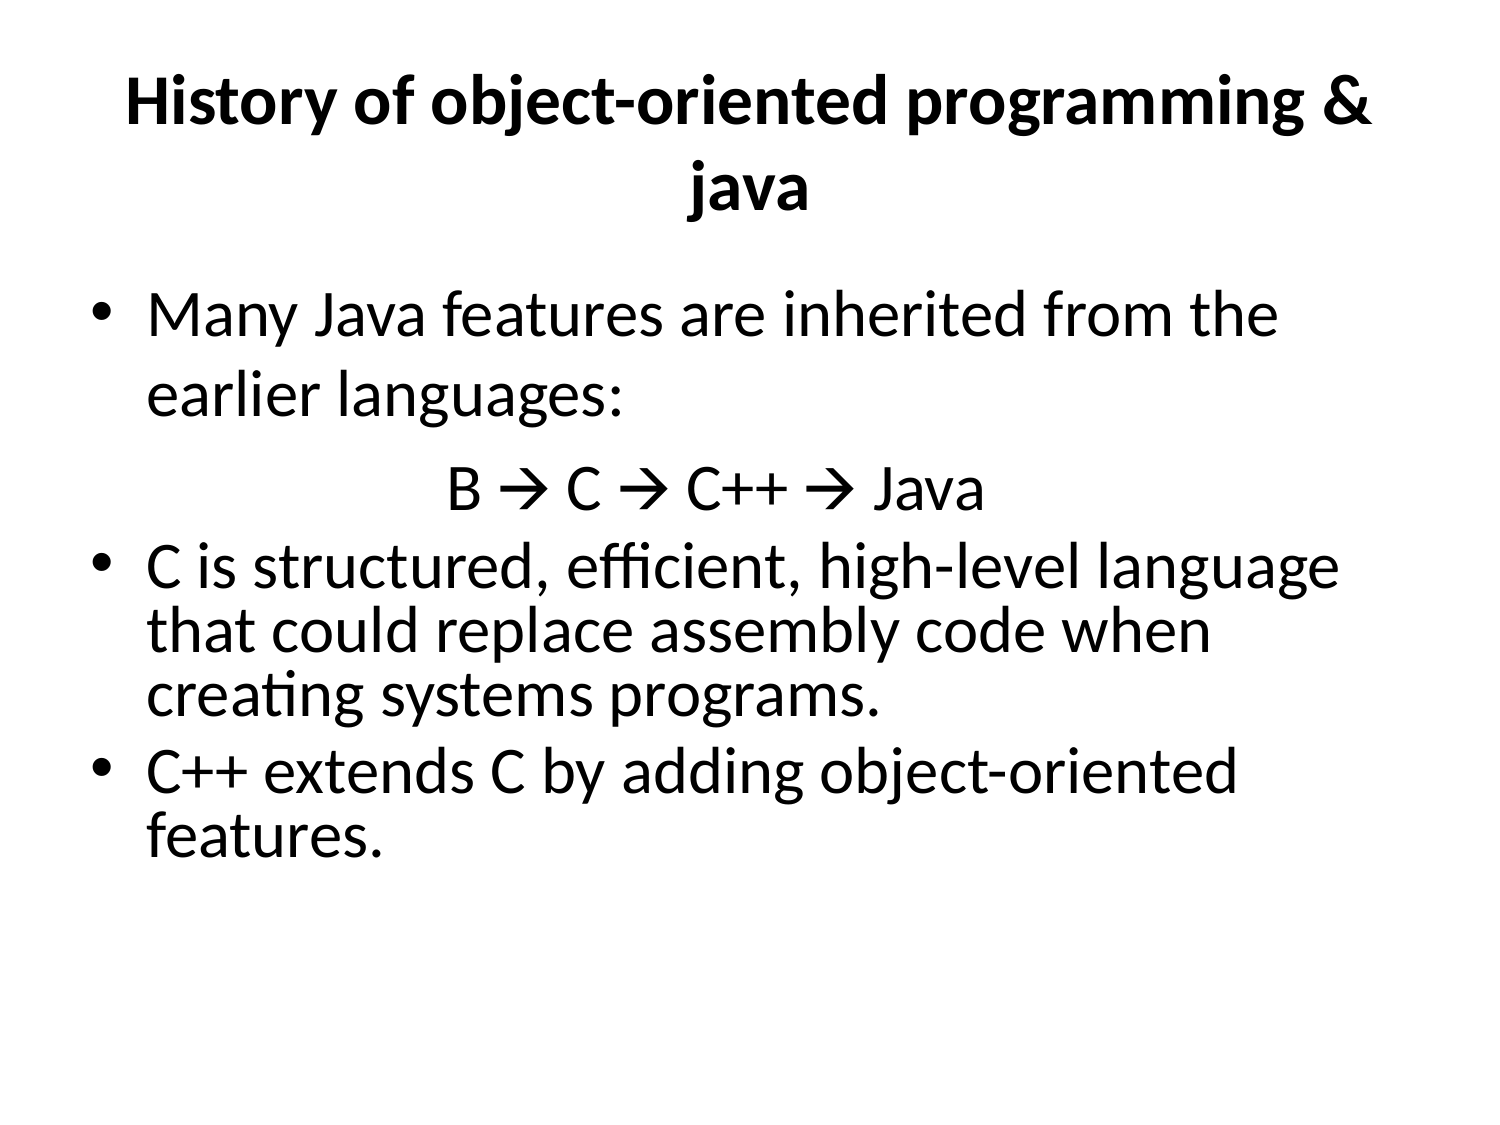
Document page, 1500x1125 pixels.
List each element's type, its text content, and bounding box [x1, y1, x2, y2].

list Many Java features are inherited from the earlier languages: B 🡪 C 🡪 C++ 🡪 Java C is structured, efficient, high-level language that could replace assembly code when creating systems programs. C++ extends C by adding object-oriented features. [75, 262, 1425, 1005]
title History of object-oriented programming & java [75, 45, 1425, 233]
